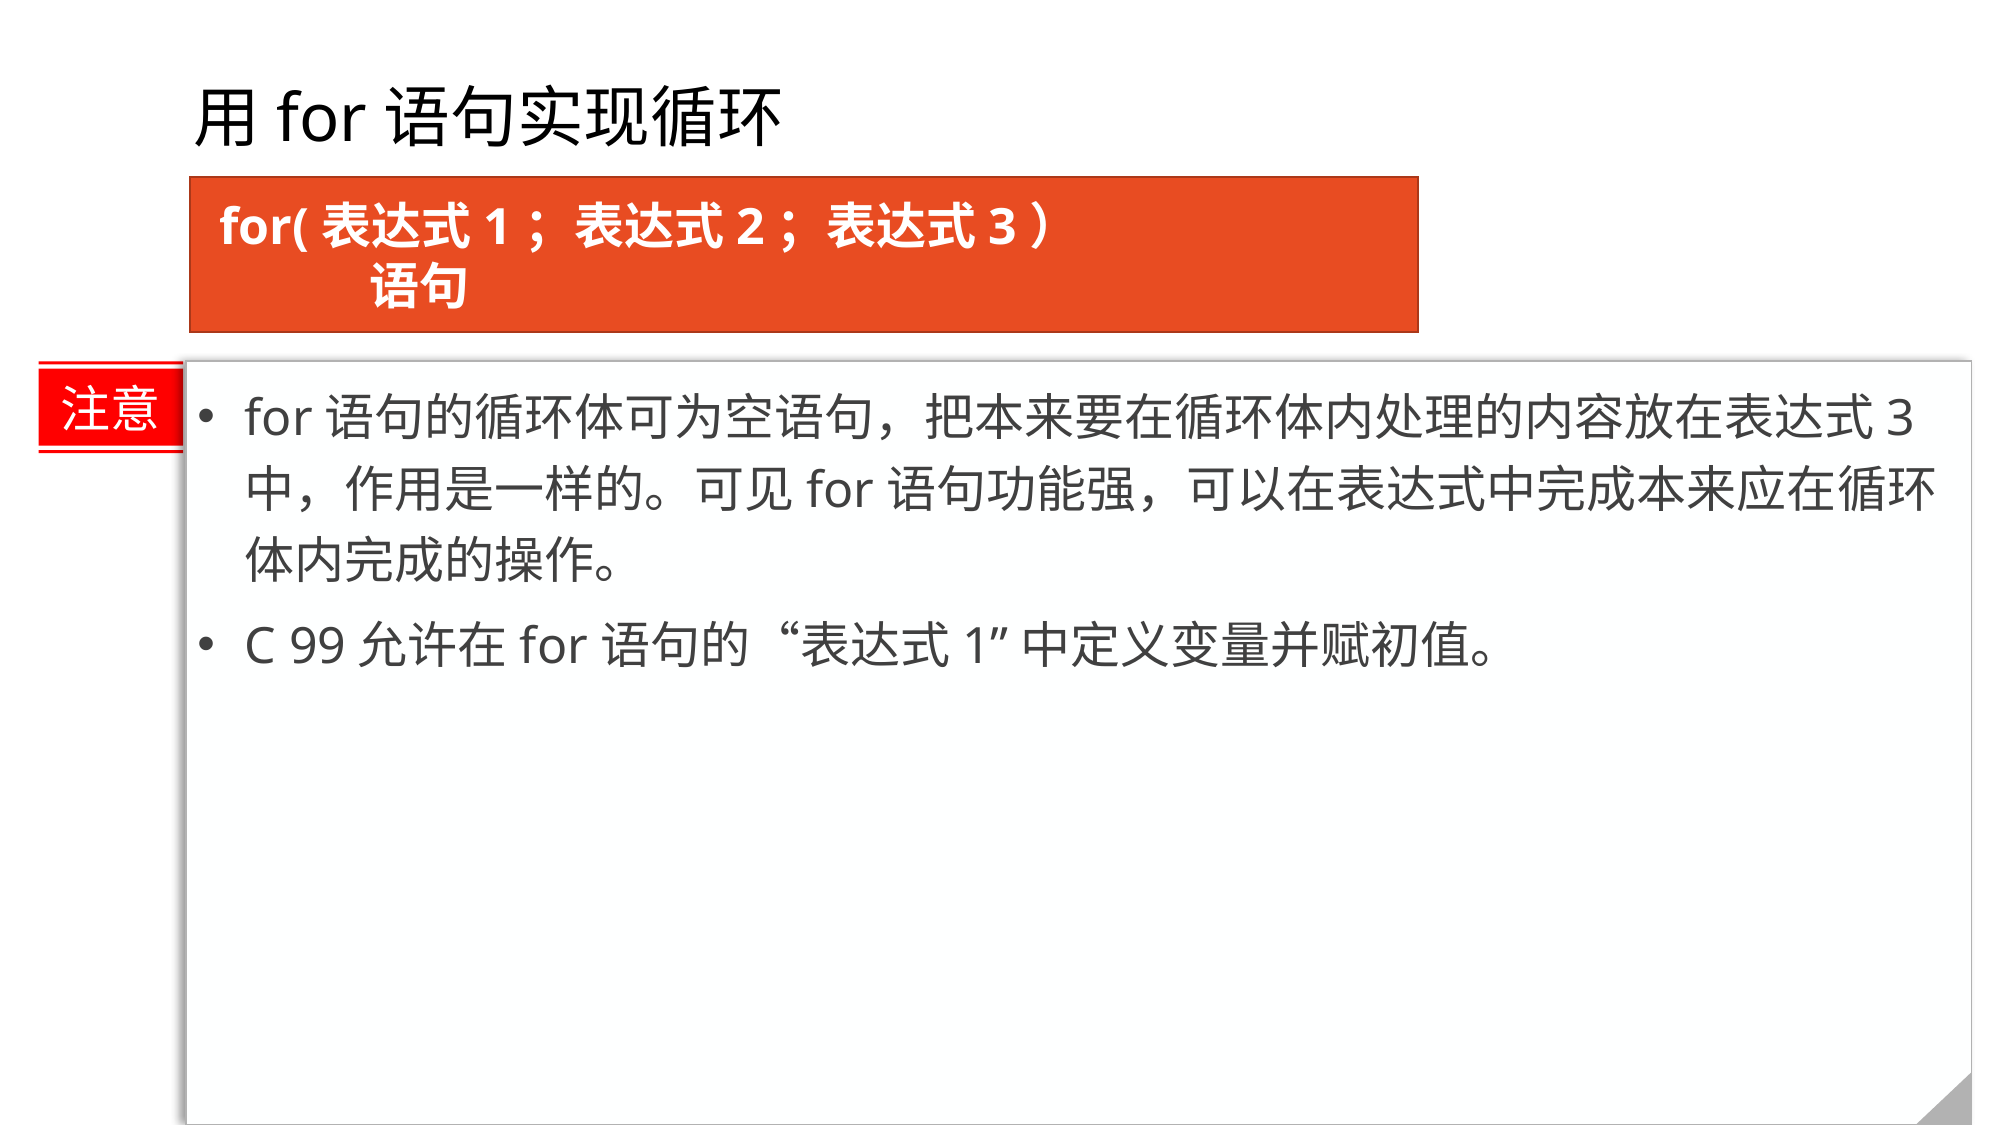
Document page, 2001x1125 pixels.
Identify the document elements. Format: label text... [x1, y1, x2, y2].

title 用for语句实现循环 [178, 60, 1558, 179]
text_box for(表达式1；表达式2；表达式3） 语句 [189, 176, 1419, 333]
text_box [38, 361, 1972, 1125]
